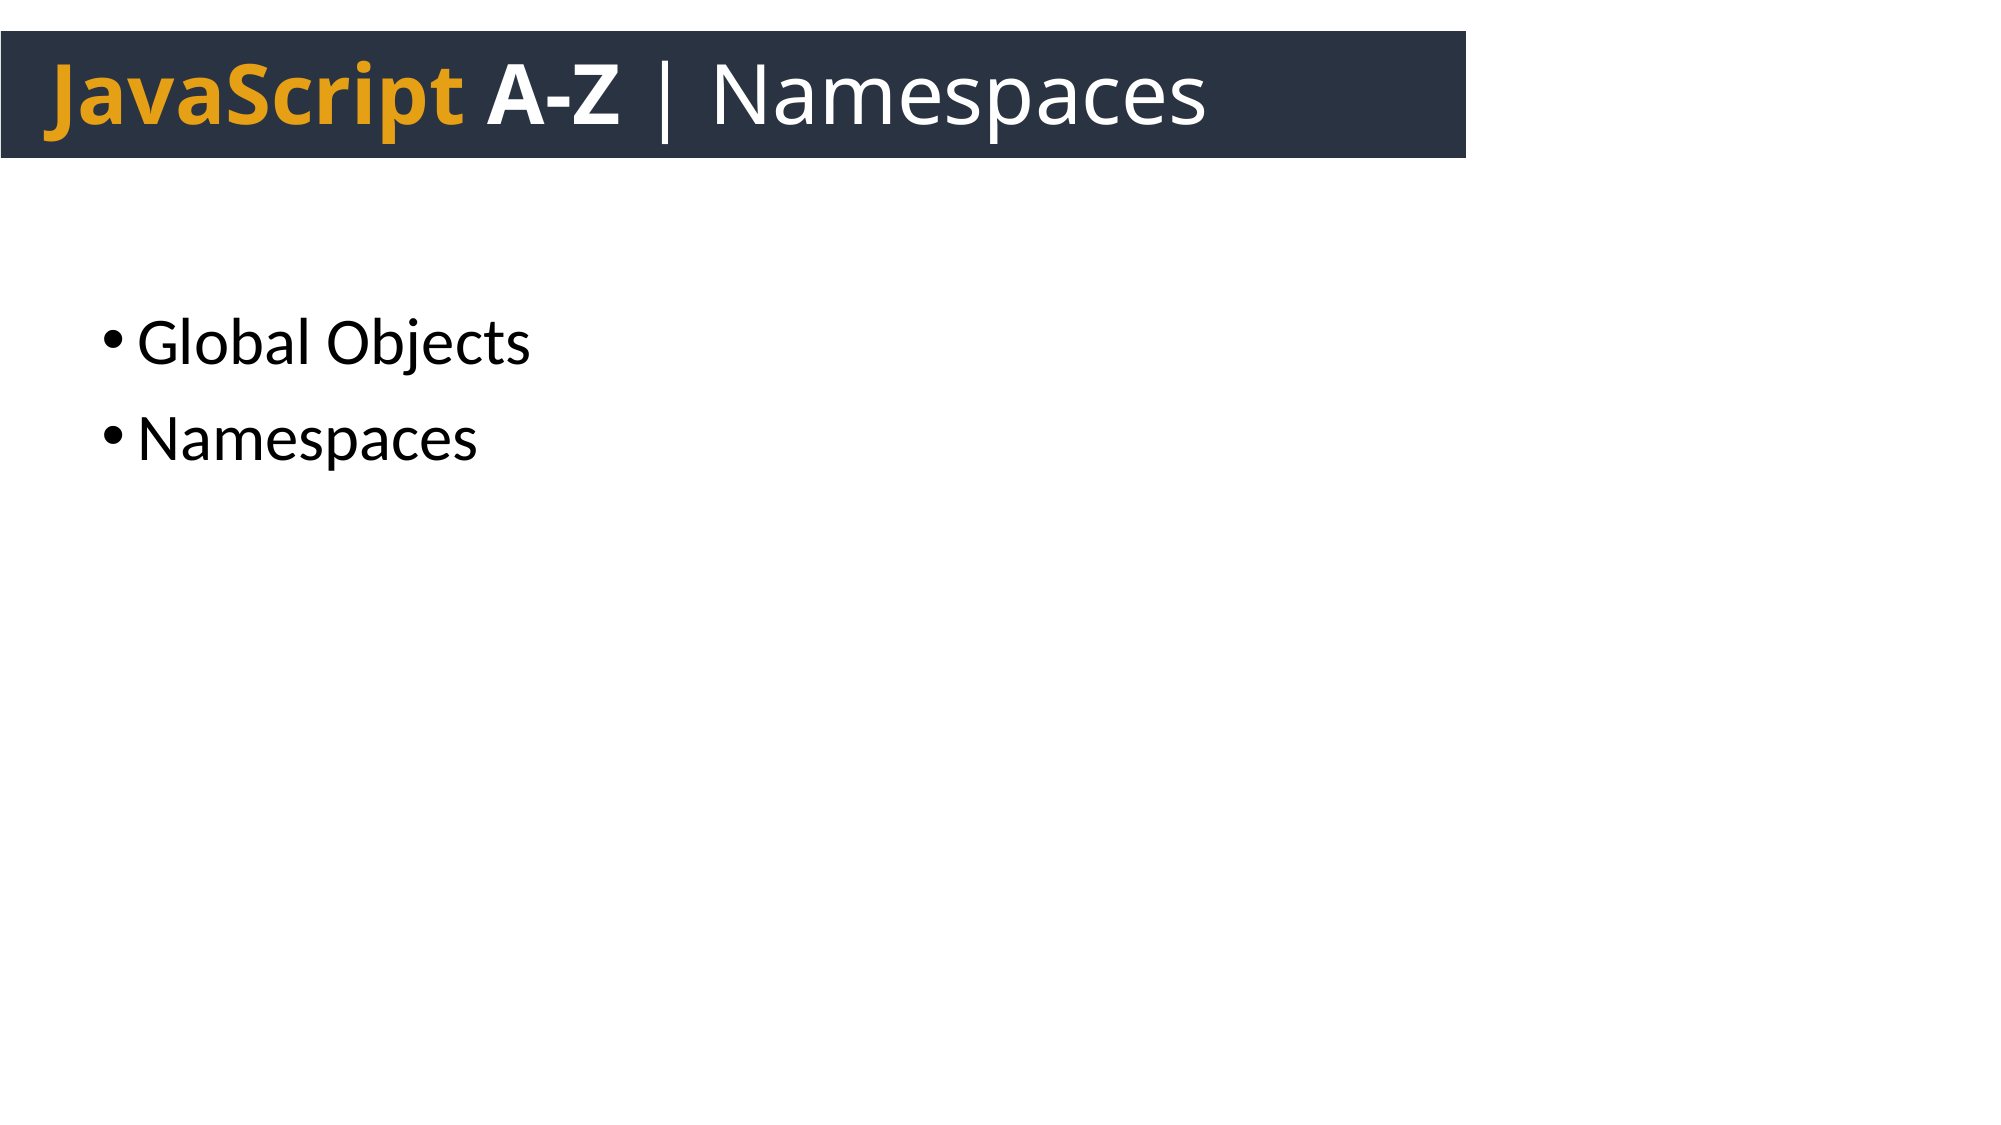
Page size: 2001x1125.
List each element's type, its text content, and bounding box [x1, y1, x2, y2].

text_box Namespaces [86, 386, 1855, 482]
text_box Global Objects [86, 290, 1855, 386]
text_box [0, 29, 1468, 160]
text_box JavaScript A-Z | Namespaces [35, 50, 1501, 149]
